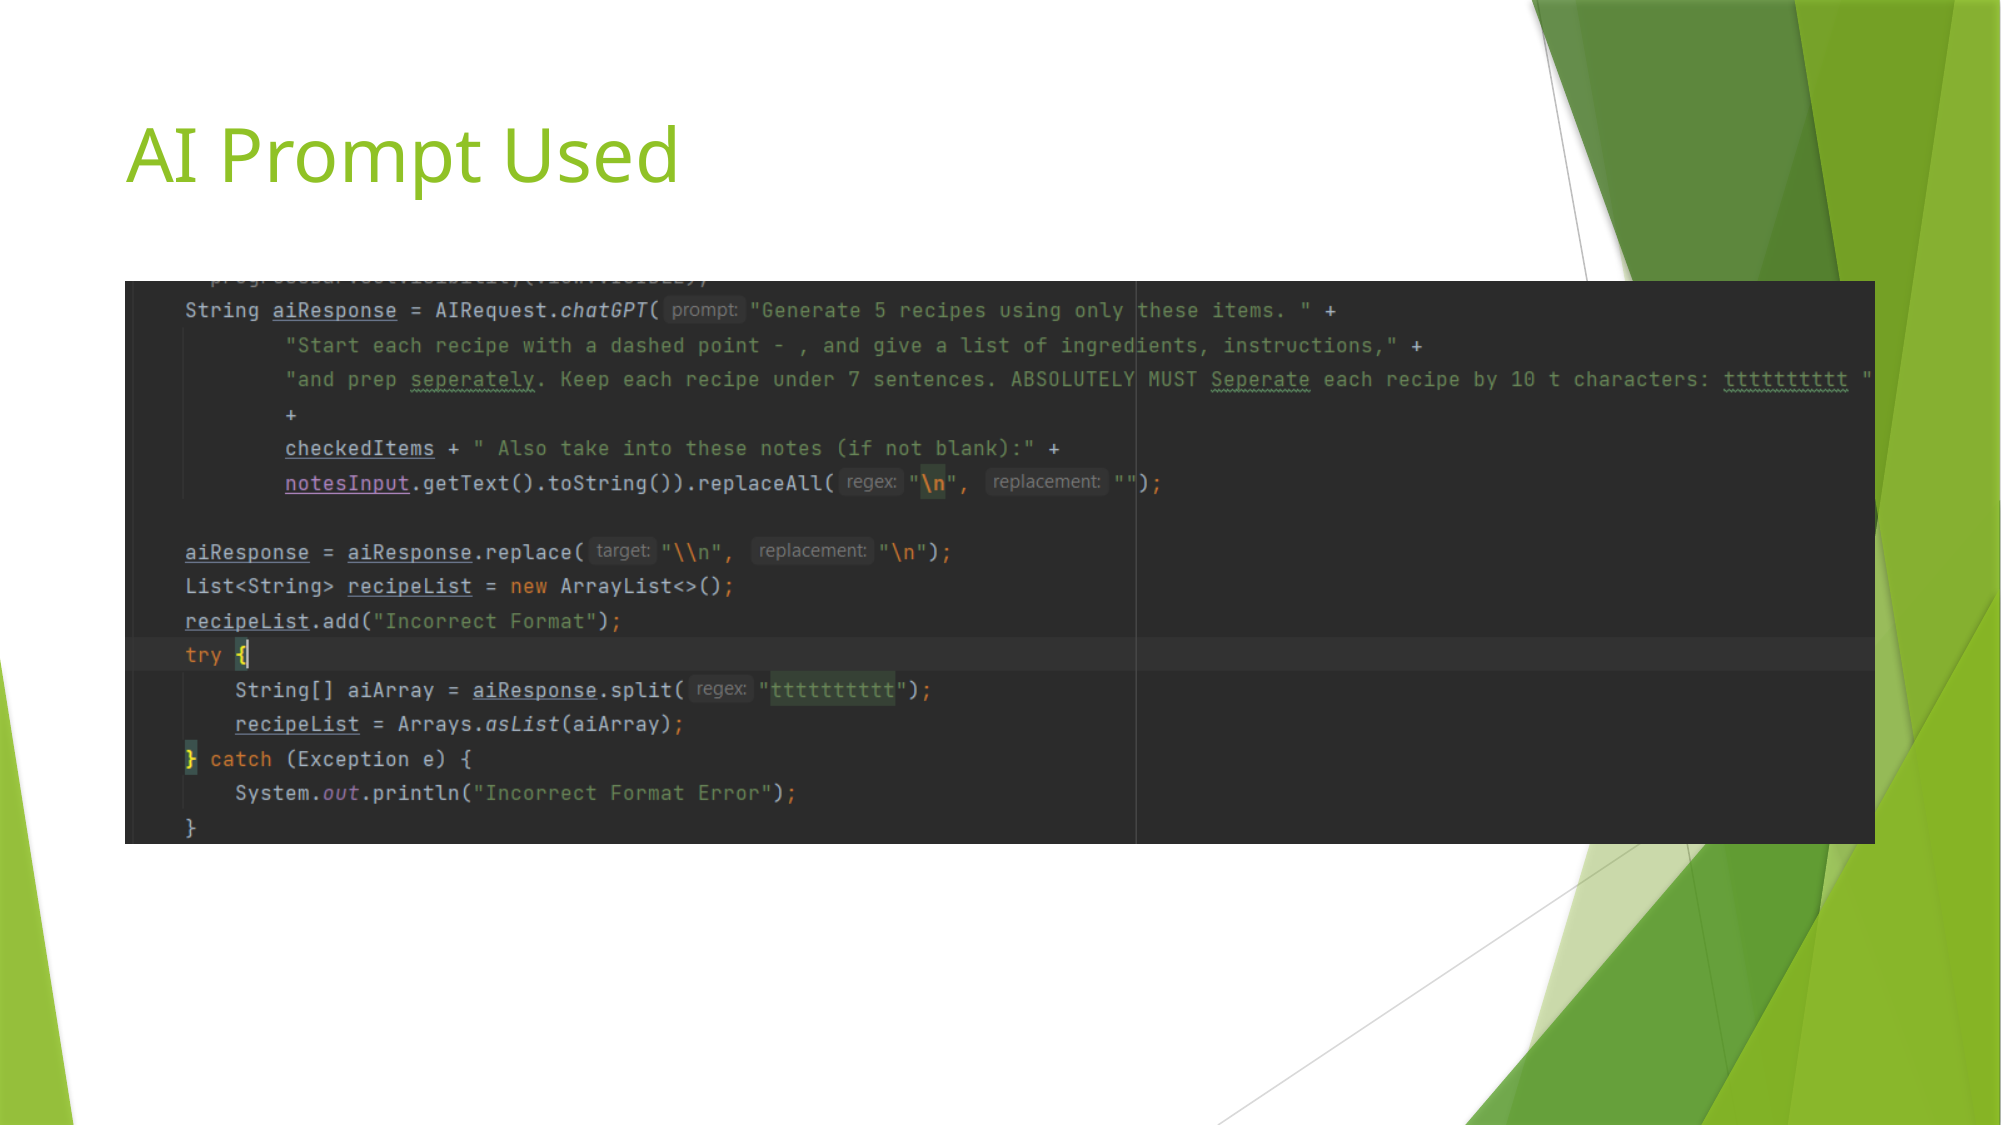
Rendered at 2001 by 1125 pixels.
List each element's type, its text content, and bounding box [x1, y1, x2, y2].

picture [125, 281, 1875, 844]
title AI Prompt Used [111, 99, 1522, 317]
